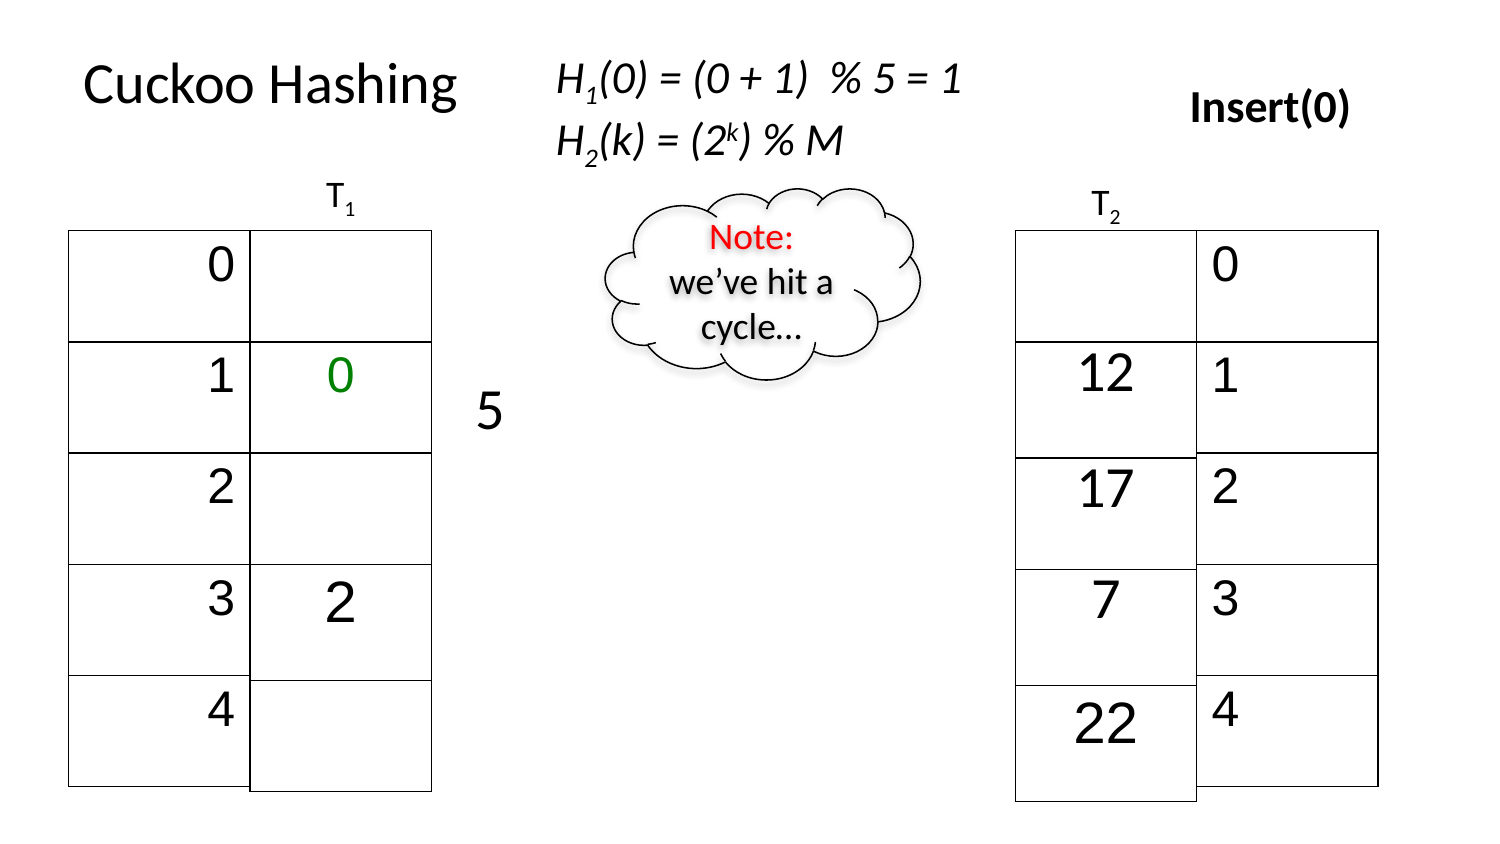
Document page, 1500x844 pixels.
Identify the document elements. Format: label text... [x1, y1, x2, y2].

table_cell 0 [251, 343, 431, 452]
table_cell 1 [69, 343, 249, 452]
table_cell 4 [69, 676, 249, 786]
table_cell 2 [1197, 454, 1377, 564]
text_box Note: we’ve hit a cycle… [605, 188, 921, 381]
text_box Cuckoo Hashing [68, 37, 475, 124]
text_box H1(0) = (0 + 1) % 5 = 1 H2(k) = (2k) % M [540, 39, 1066, 167]
text_box Insert(0) [1147, 69, 1394, 141]
table_cell [251, 454, 431, 564]
text_box T1 [249, 162, 432, 223]
table_cell 2 [69, 454, 249, 564]
table_header 0 [69, 231, 249, 341]
table_header [1016, 231, 1196, 341]
table_header 0 [1197, 231, 1377, 341]
table_cell 3 [69, 565, 249, 675]
text_box 5 [403, 363, 578, 450]
table_cell 7 [1016, 570, 1196, 685]
table_cell 4 [1197, 676, 1377, 786]
table_header [251, 231, 431, 341]
table_cell 22 [1016, 686, 1196, 801]
table_cell 2 [251, 565, 431, 680]
text_box T2 [1015, 170, 1197, 231]
table_cell [251, 681, 431, 791]
table_cell 17 [1016, 459, 1196, 569]
table_cell 3 [1197, 565, 1377, 675]
table_cell 12 [1016, 343, 1196, 457]
table_cell 1 [1197, 343, 1377, 452]
